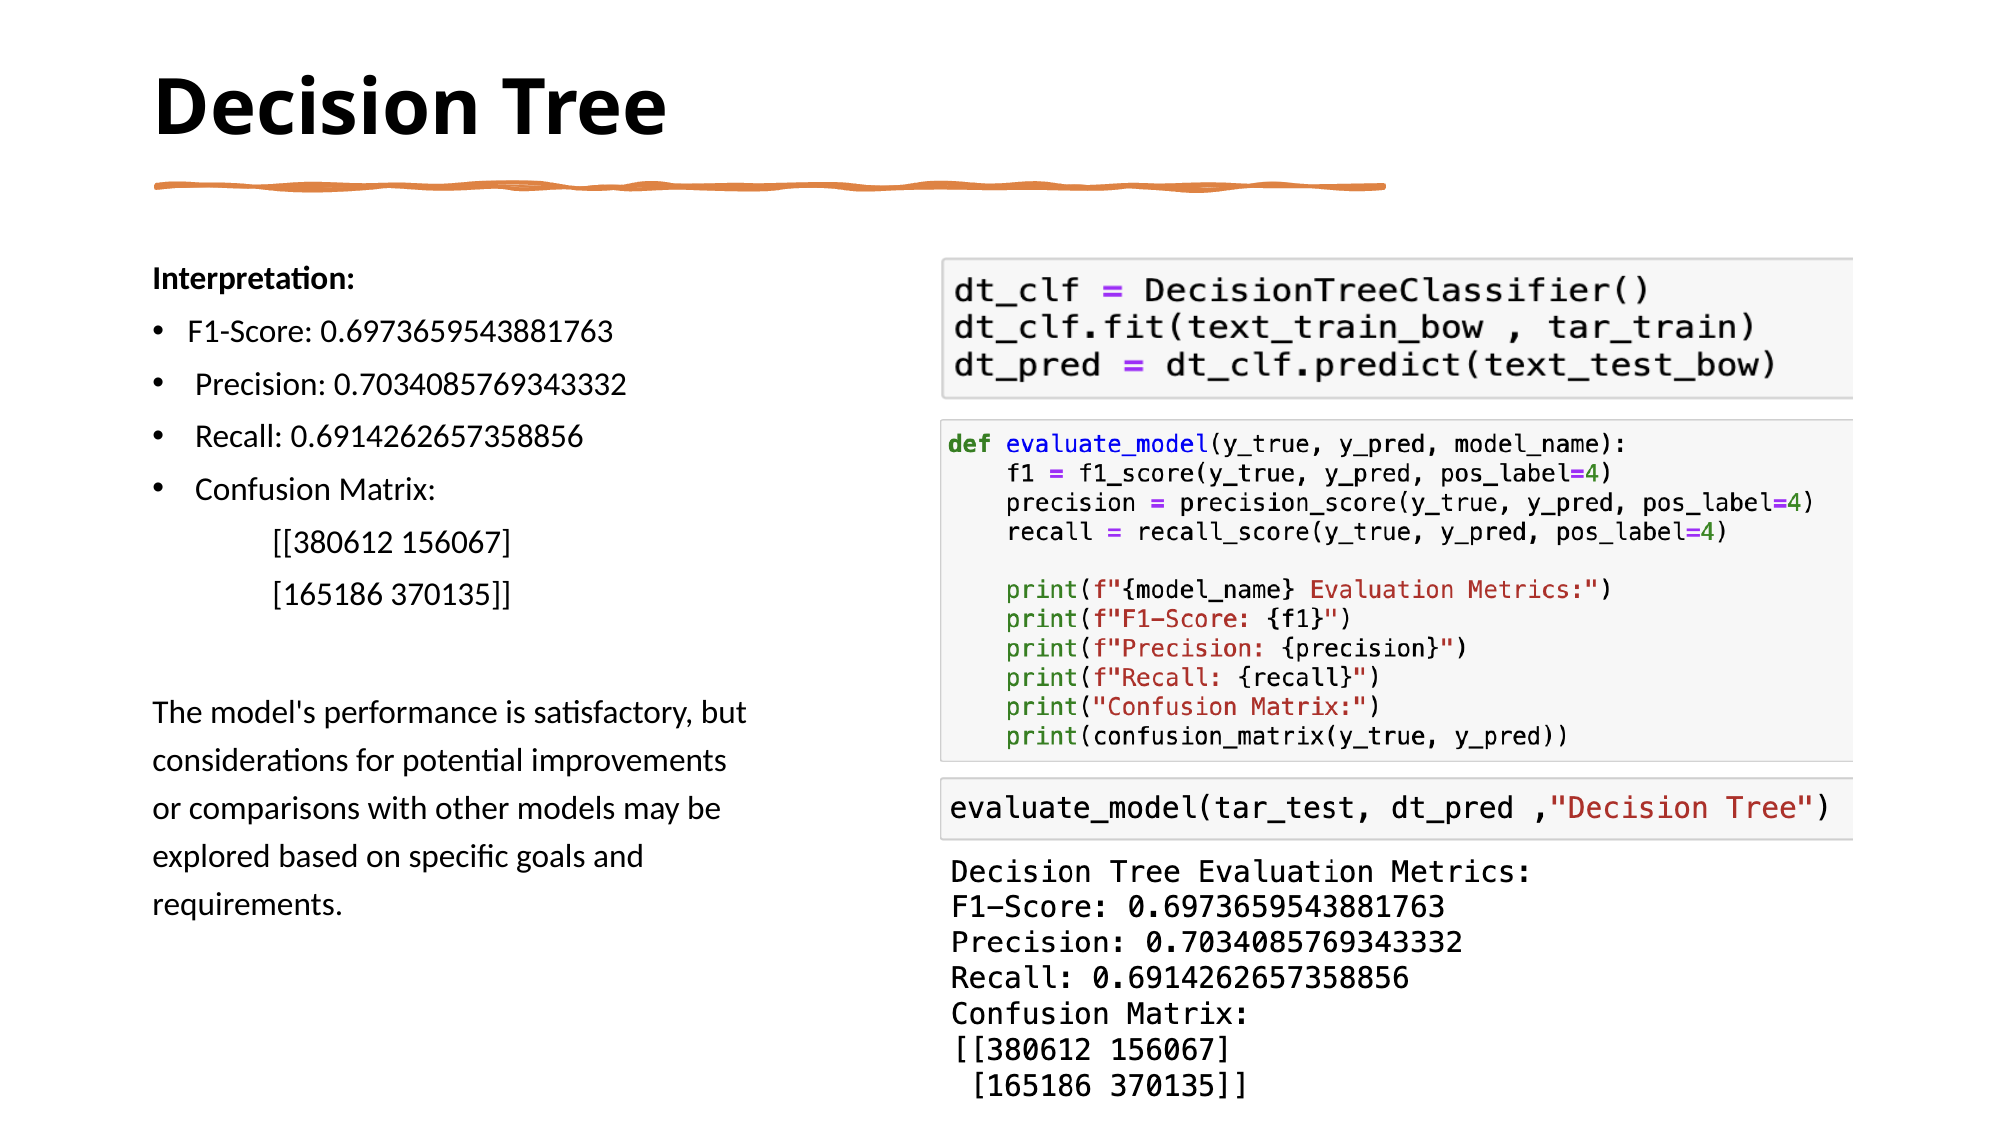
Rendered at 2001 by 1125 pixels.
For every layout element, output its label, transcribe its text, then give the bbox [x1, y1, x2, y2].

picture [940, 246, 1853, 1109]
text_box Interpretation: F1-Score: 0.6973659543881763 Precision: 0.7034085769343332 Recall: 0.6914262657358856 Confusion Matrix: [[380612 156067] [165186 370135]] The model's performance is satisfactory, but considerations for potential improvements or comparisons with other models may be explored based on specific goals and requirements. [137, 253, 771, 978]
title Decision Tree [137, 59, 1353, 146]
picture [137, 146, 1413, 209]
